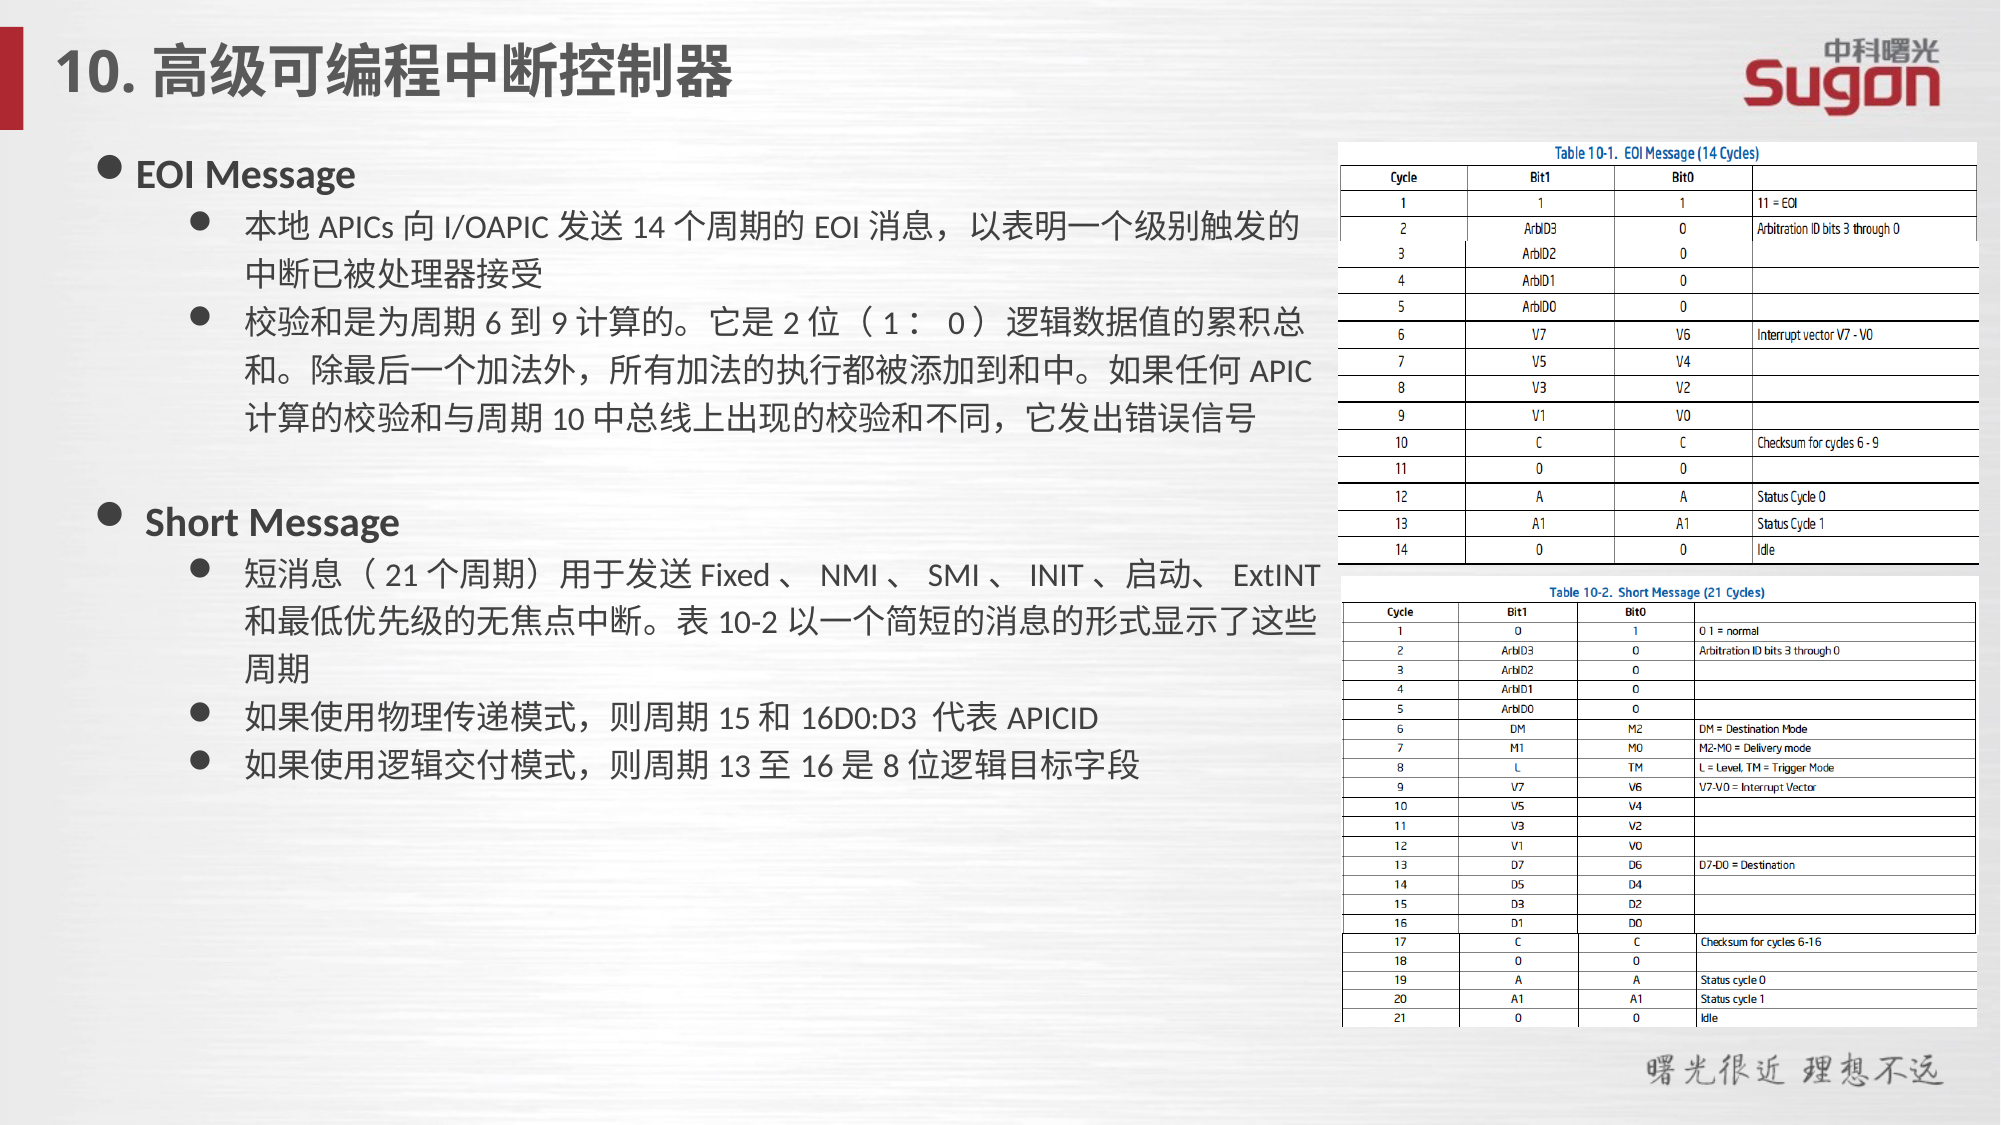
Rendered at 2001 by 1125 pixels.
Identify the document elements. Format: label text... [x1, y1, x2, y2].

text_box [1340, 575, 1979, 1027]
list 10.高级可编程中断控制器 [39, 26, 1693, 130]
text_box EOI Message 本地APICs向I/OAPIC发送14个周期的EOI消息，以表明一个级别触发的中断已被处理器接受 校验和是为周期6到9计算的。它是2位（1：0）逻辑数据值的累积总和。除最后一个加法外，所有加法的执行都被添加到和中。如果任何APIC计算的校验和与周期10中总线上出现的校验和不同，它发出错误信号 Short Message 短消息（21个周期）用于发送Fixed、NMI、SMI、INIT、启动、ExtINT和最低优先级的无焦点中断。表10-2以一个简短的消息的形式显示了这些周期 如果使用物理传递模式，则周期15和16D0:D3 代表APICID 如果使用逻辑交付模式，则周期13至16是8位逻辑目标字段 [79, 129, 1339, 792]
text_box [1338, 142, 1979, 565]
picture [0, 0, 2001, 1125]
